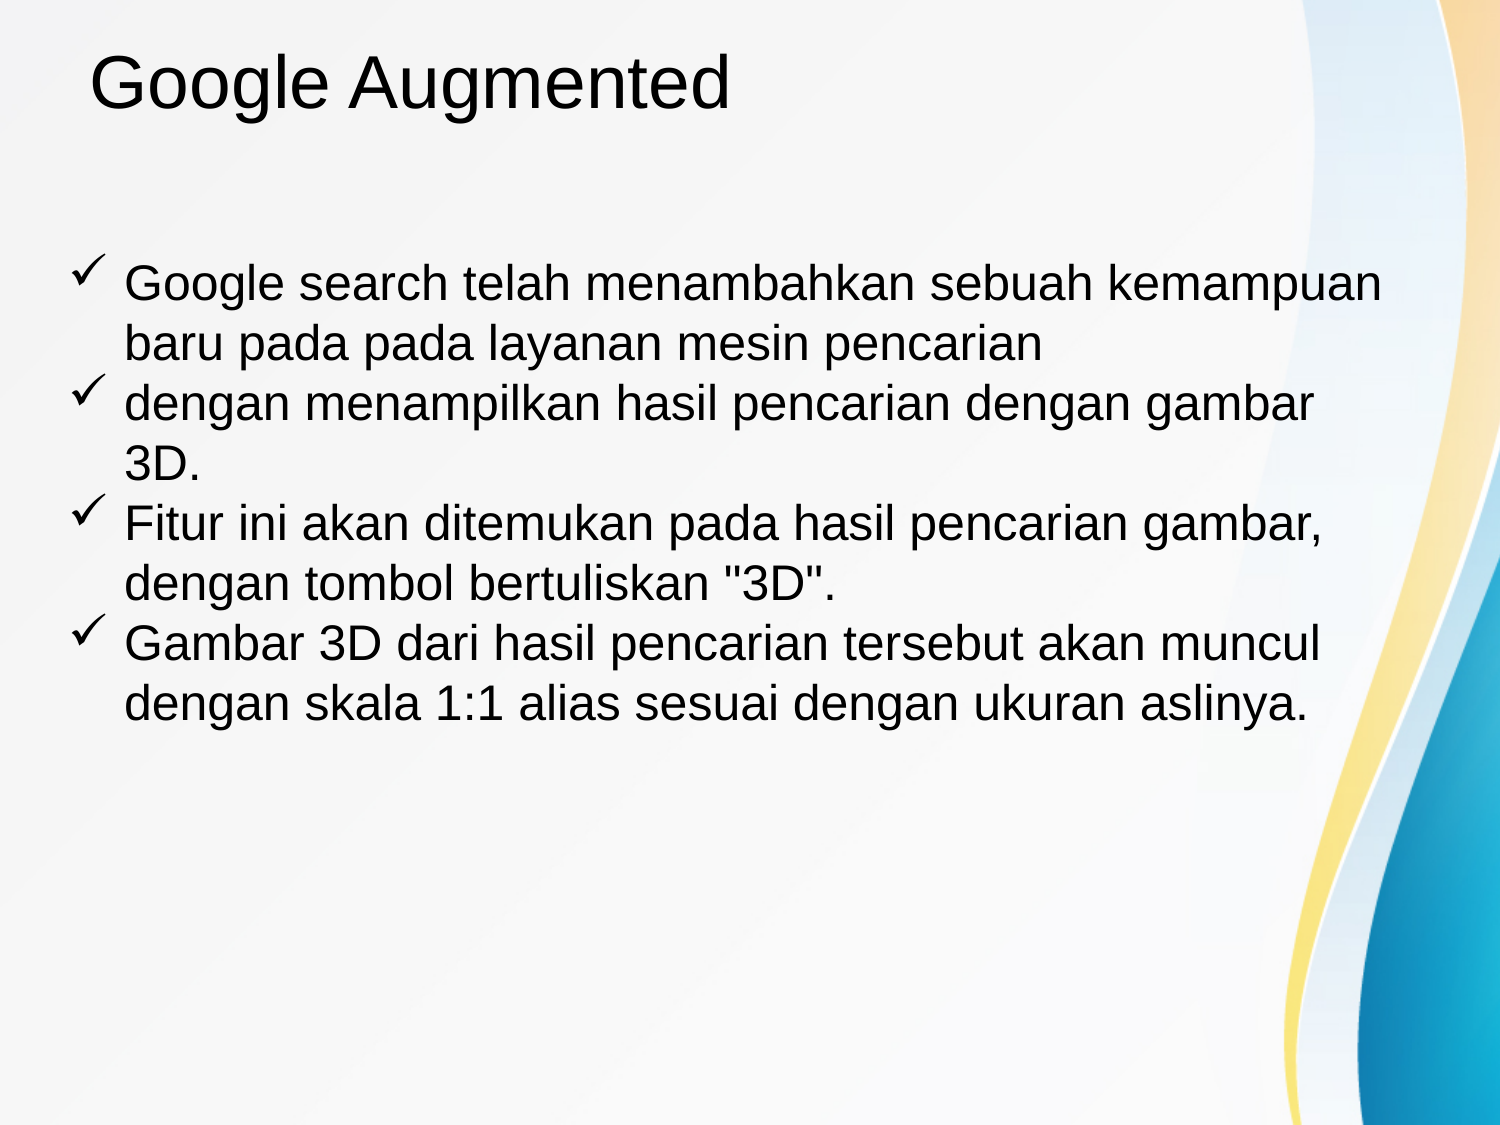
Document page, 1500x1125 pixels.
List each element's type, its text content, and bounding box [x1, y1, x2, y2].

text_box Google search telah menambahkan sebuah kemampuan baru pada pada layanan mesin pencarian dengan menampilkan hasil pencarian dengan gambar 3D. Fitur ini akan ditemukan pada hasil pencarian gambar, dengan tombol bertuliskan "3D". Gambar 3D dari hasil pencarian tersebut akan muncul dengan skala 1:1 alias sesuai dengan ukuran aslinya. [53, 243, 1400, 799]
picture [0, 0, 1500, 1125]
title Google Augmented [74, 30, 1426, 127]
